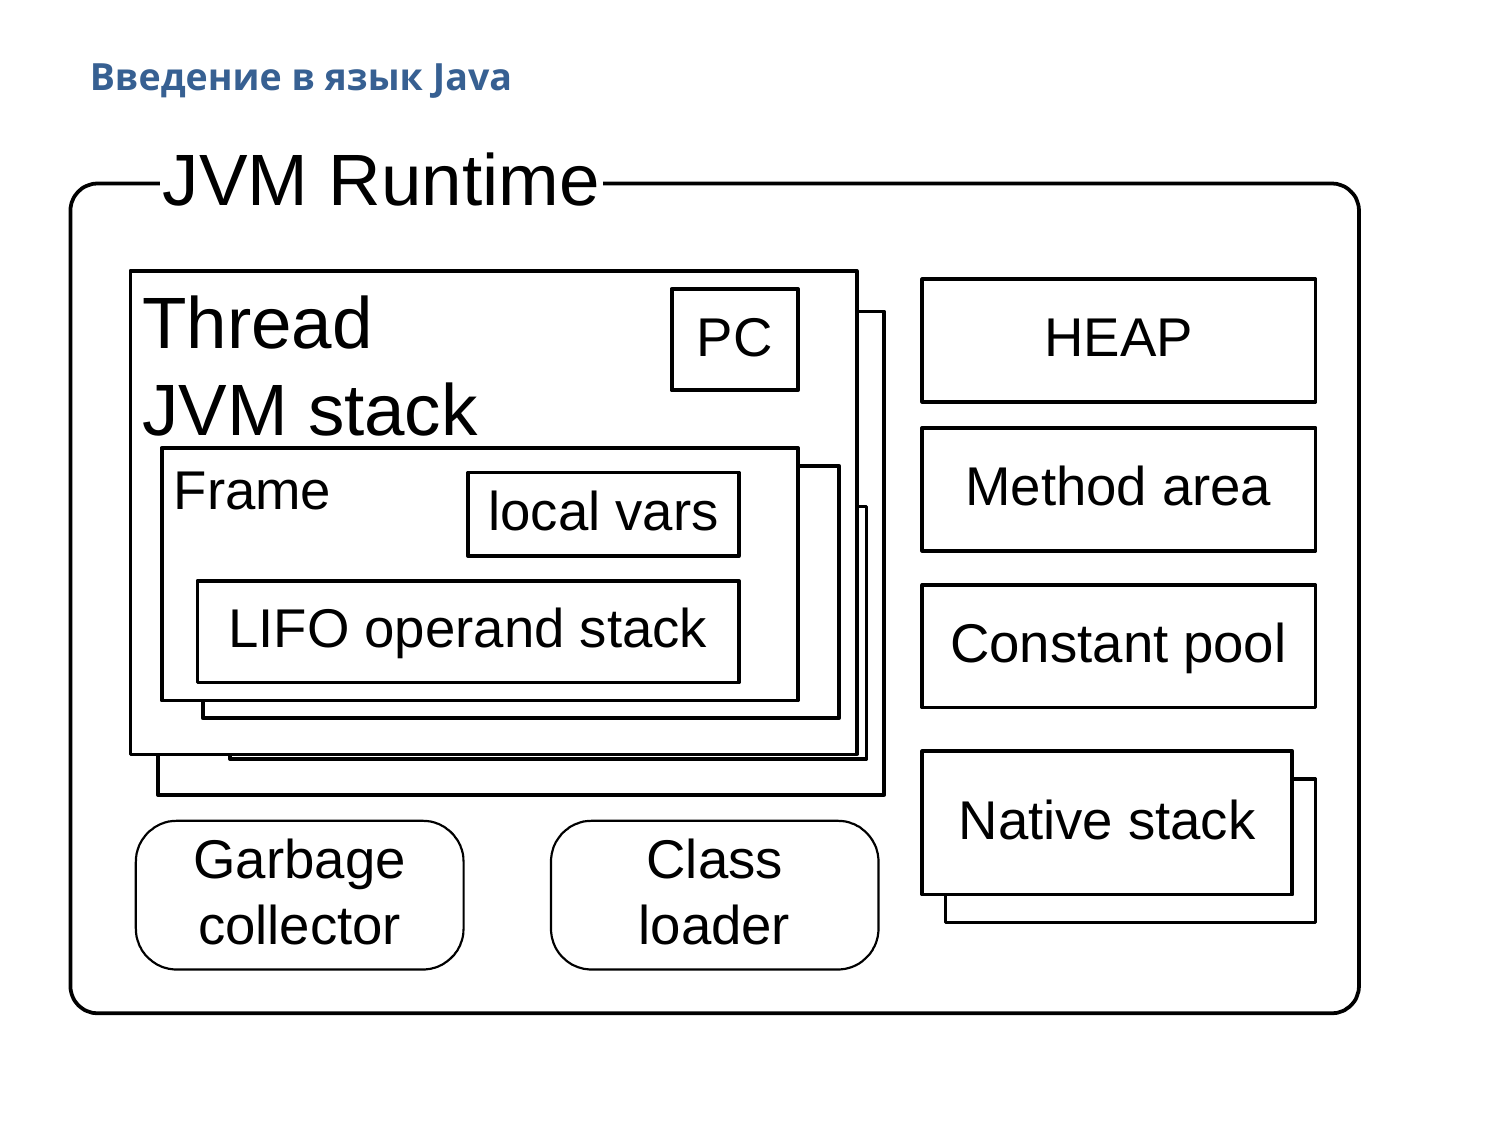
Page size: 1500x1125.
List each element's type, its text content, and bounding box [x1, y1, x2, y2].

text_box Введение в язык Java [74, 45, 1425, 163]
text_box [64, 125, 1365, 1019]
